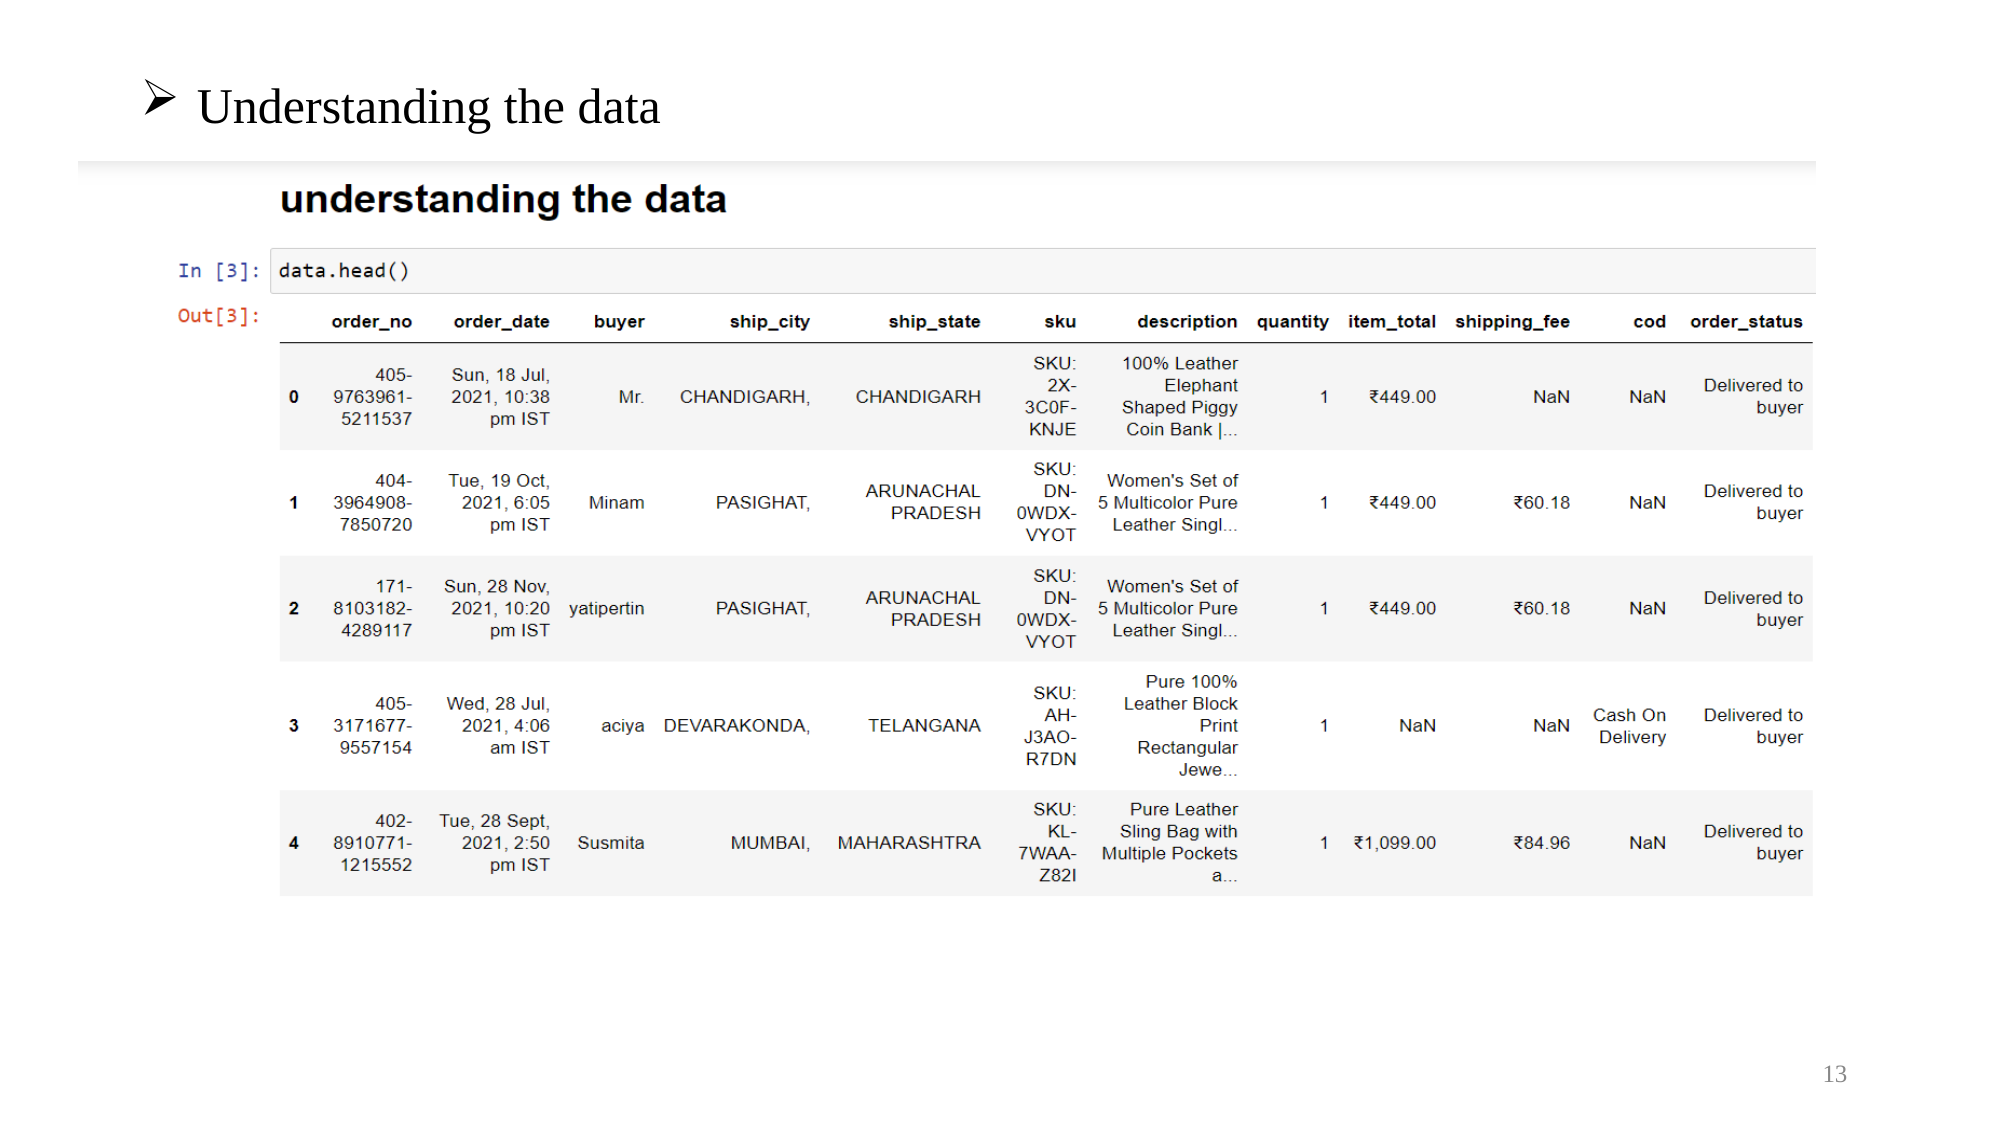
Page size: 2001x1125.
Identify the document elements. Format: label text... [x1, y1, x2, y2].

picture [78, 160, 1816, 918]
text_box Understanding the data [125, 66, 1898, 202]
slide_number 13 [1412, 1042, 1863, 1103]
